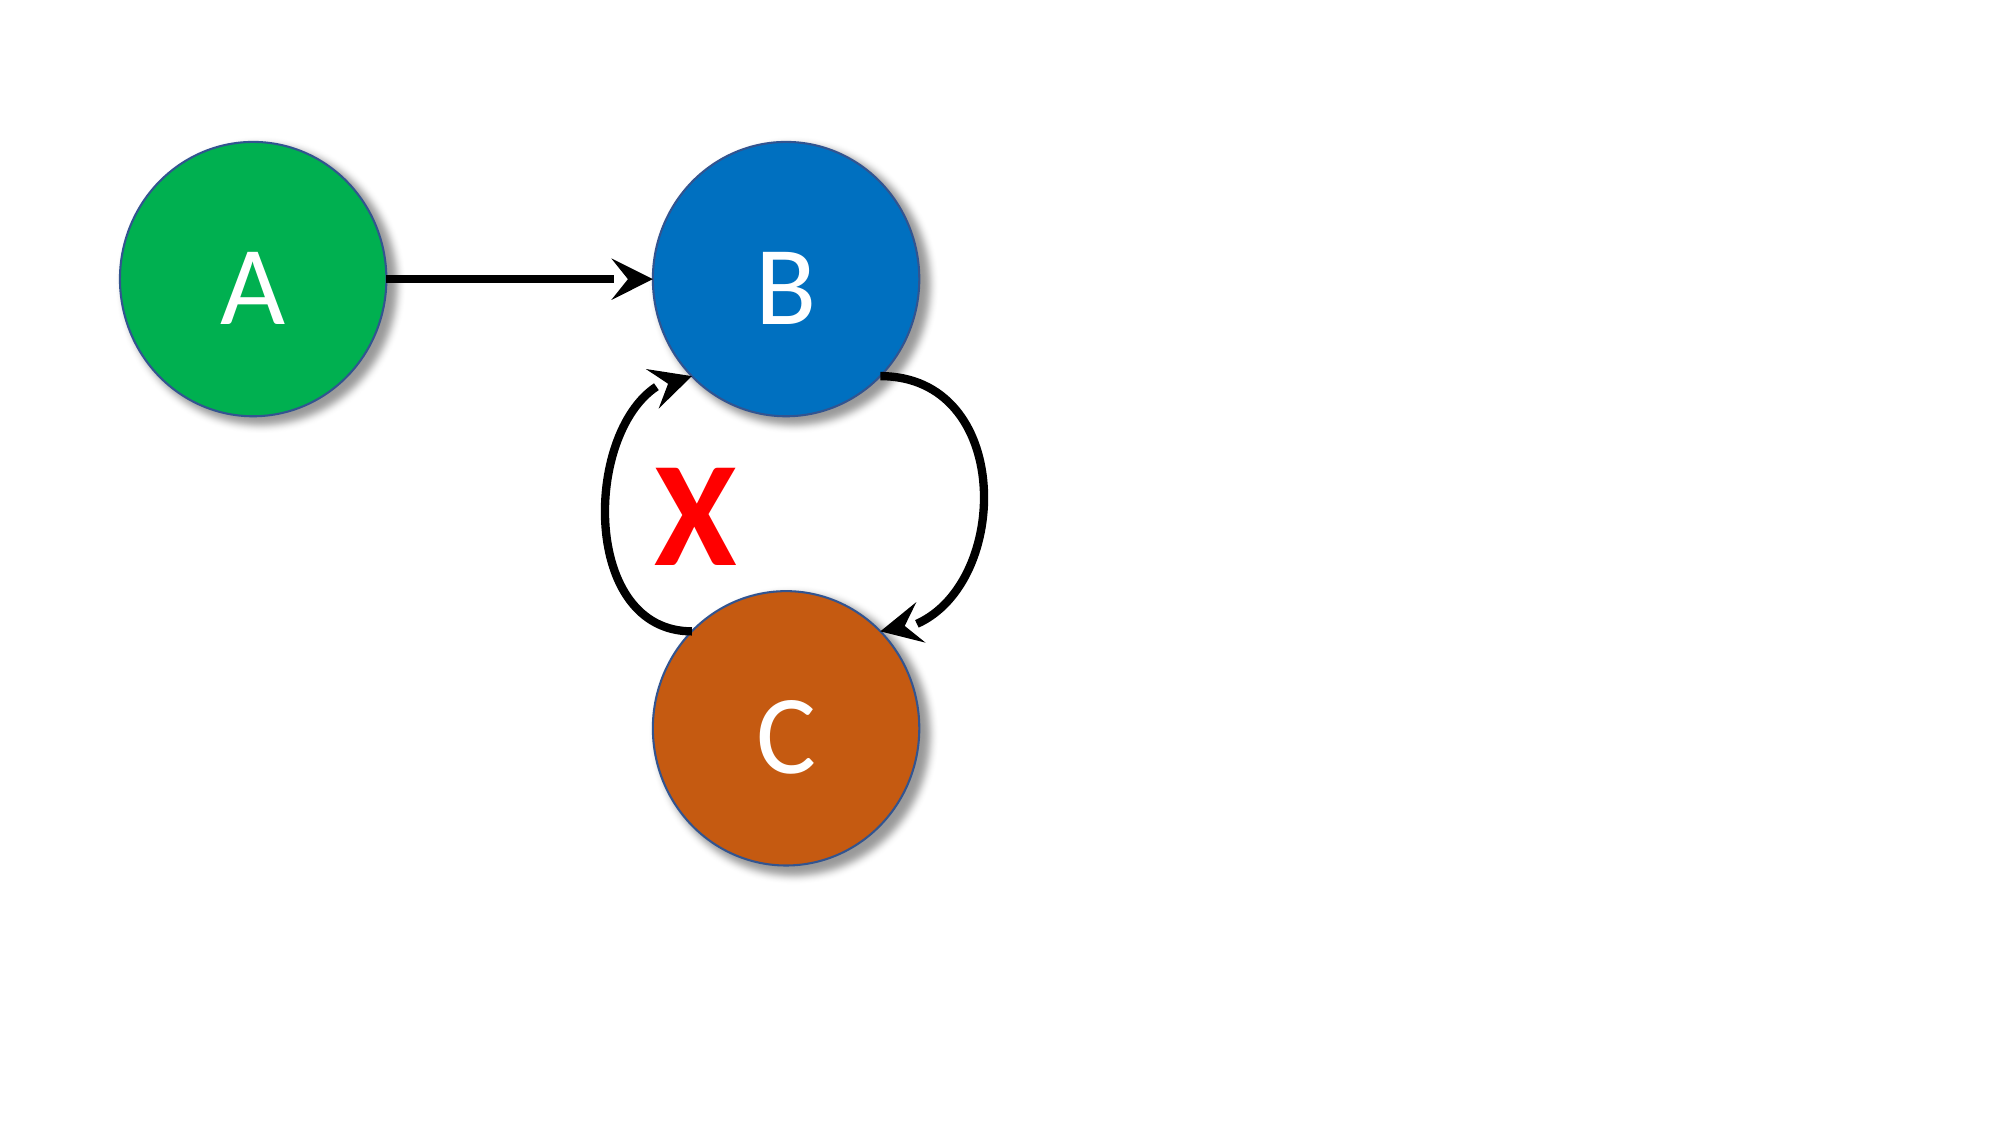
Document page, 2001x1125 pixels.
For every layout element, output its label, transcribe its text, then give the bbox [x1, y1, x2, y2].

text_box C [651, 590, 921, 867]
text_box X [639, 506, 752, 604]
text_box B [651, 140, 921, 418]
text_box X [639, 408, 752, 503]
text_box A [118, 140, 388, 418]
